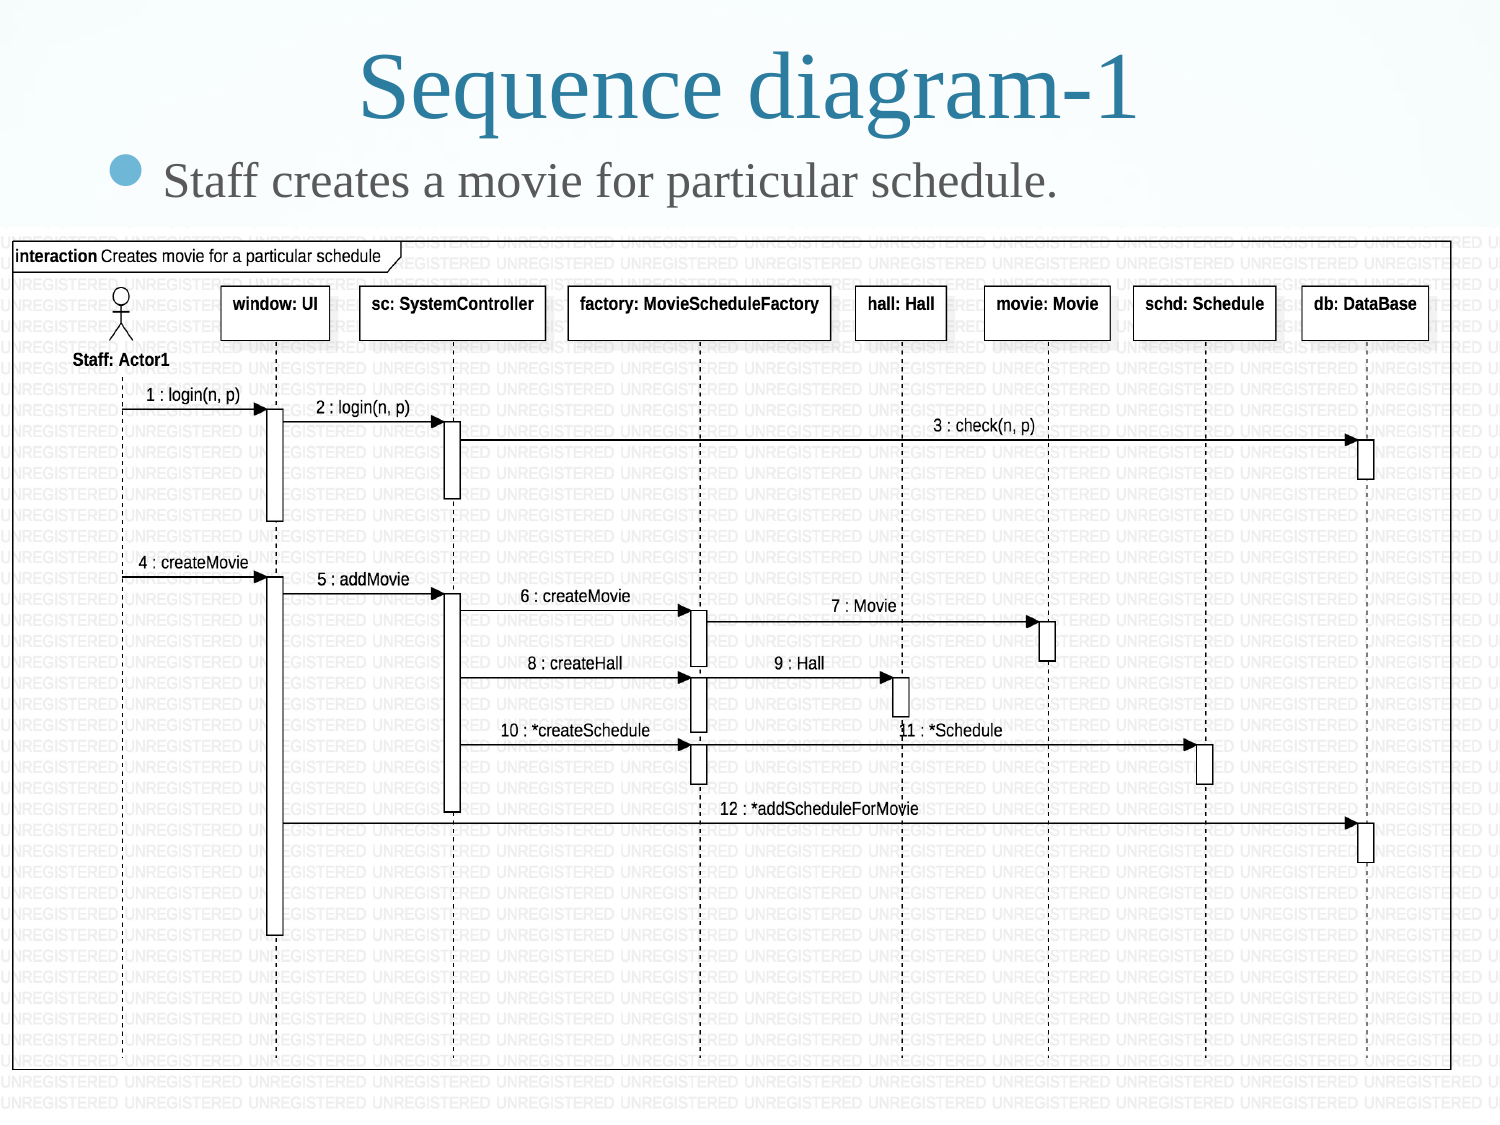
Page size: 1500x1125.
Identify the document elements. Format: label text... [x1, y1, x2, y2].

title Sequence diagram-1 [90, 17, 1410, 139]
picture [0, 227, 1500, 1125]
list Staff creates a movie for particular schedule. [90, 139, 1410, 221]
